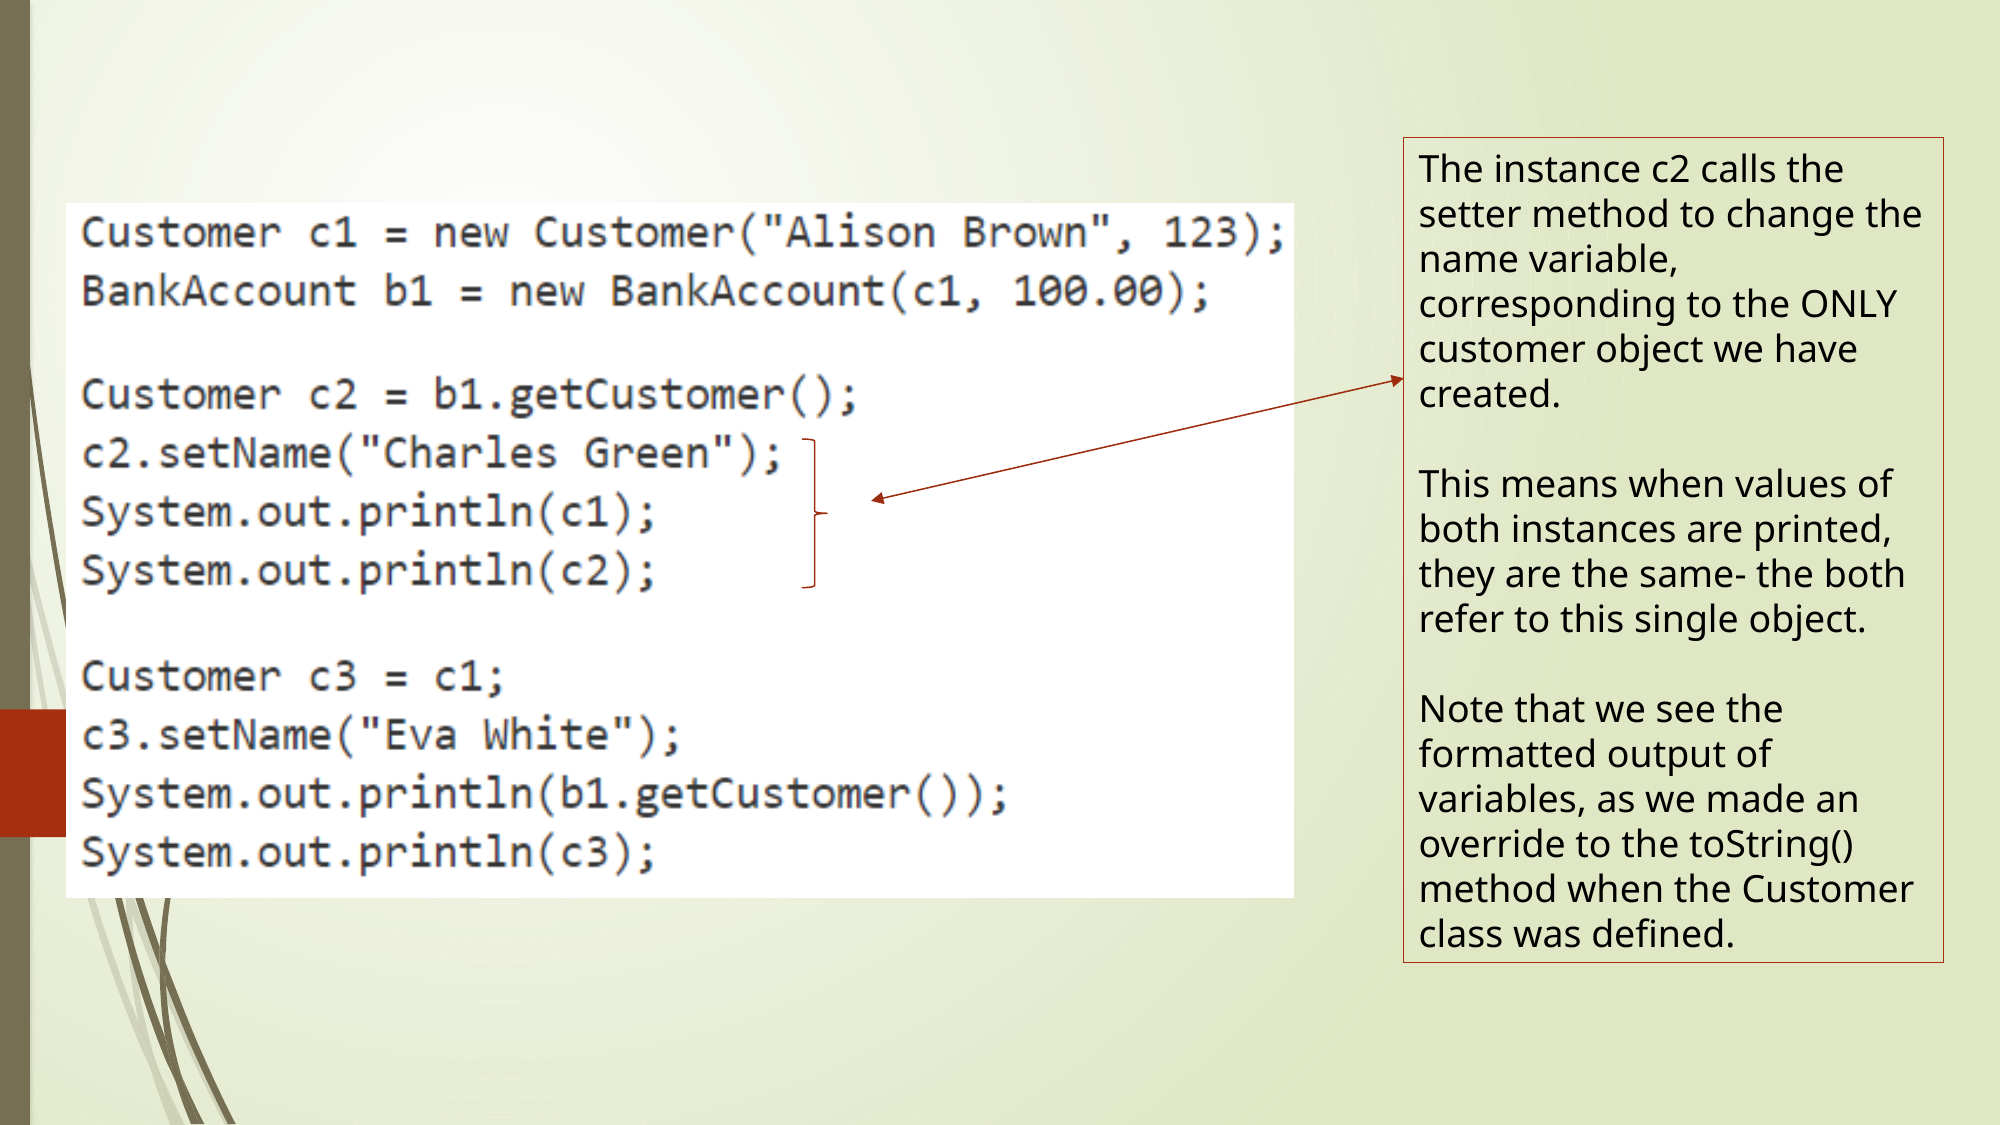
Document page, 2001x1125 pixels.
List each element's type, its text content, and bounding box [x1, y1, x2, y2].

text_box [870, 378, 1405, 502]
text_box The instance c2 calls the setter method to change the name variable, corresponding to the ONLY customer object we have created. This means when values of both instances are printed, they are the same- the both refer to this single object. Note that we see the formatted output of variables, as we made an override to the toString() method when the Customer class was defined. [1403, 137, 1944, 963]
picture [66, 202, 1294, 898]
